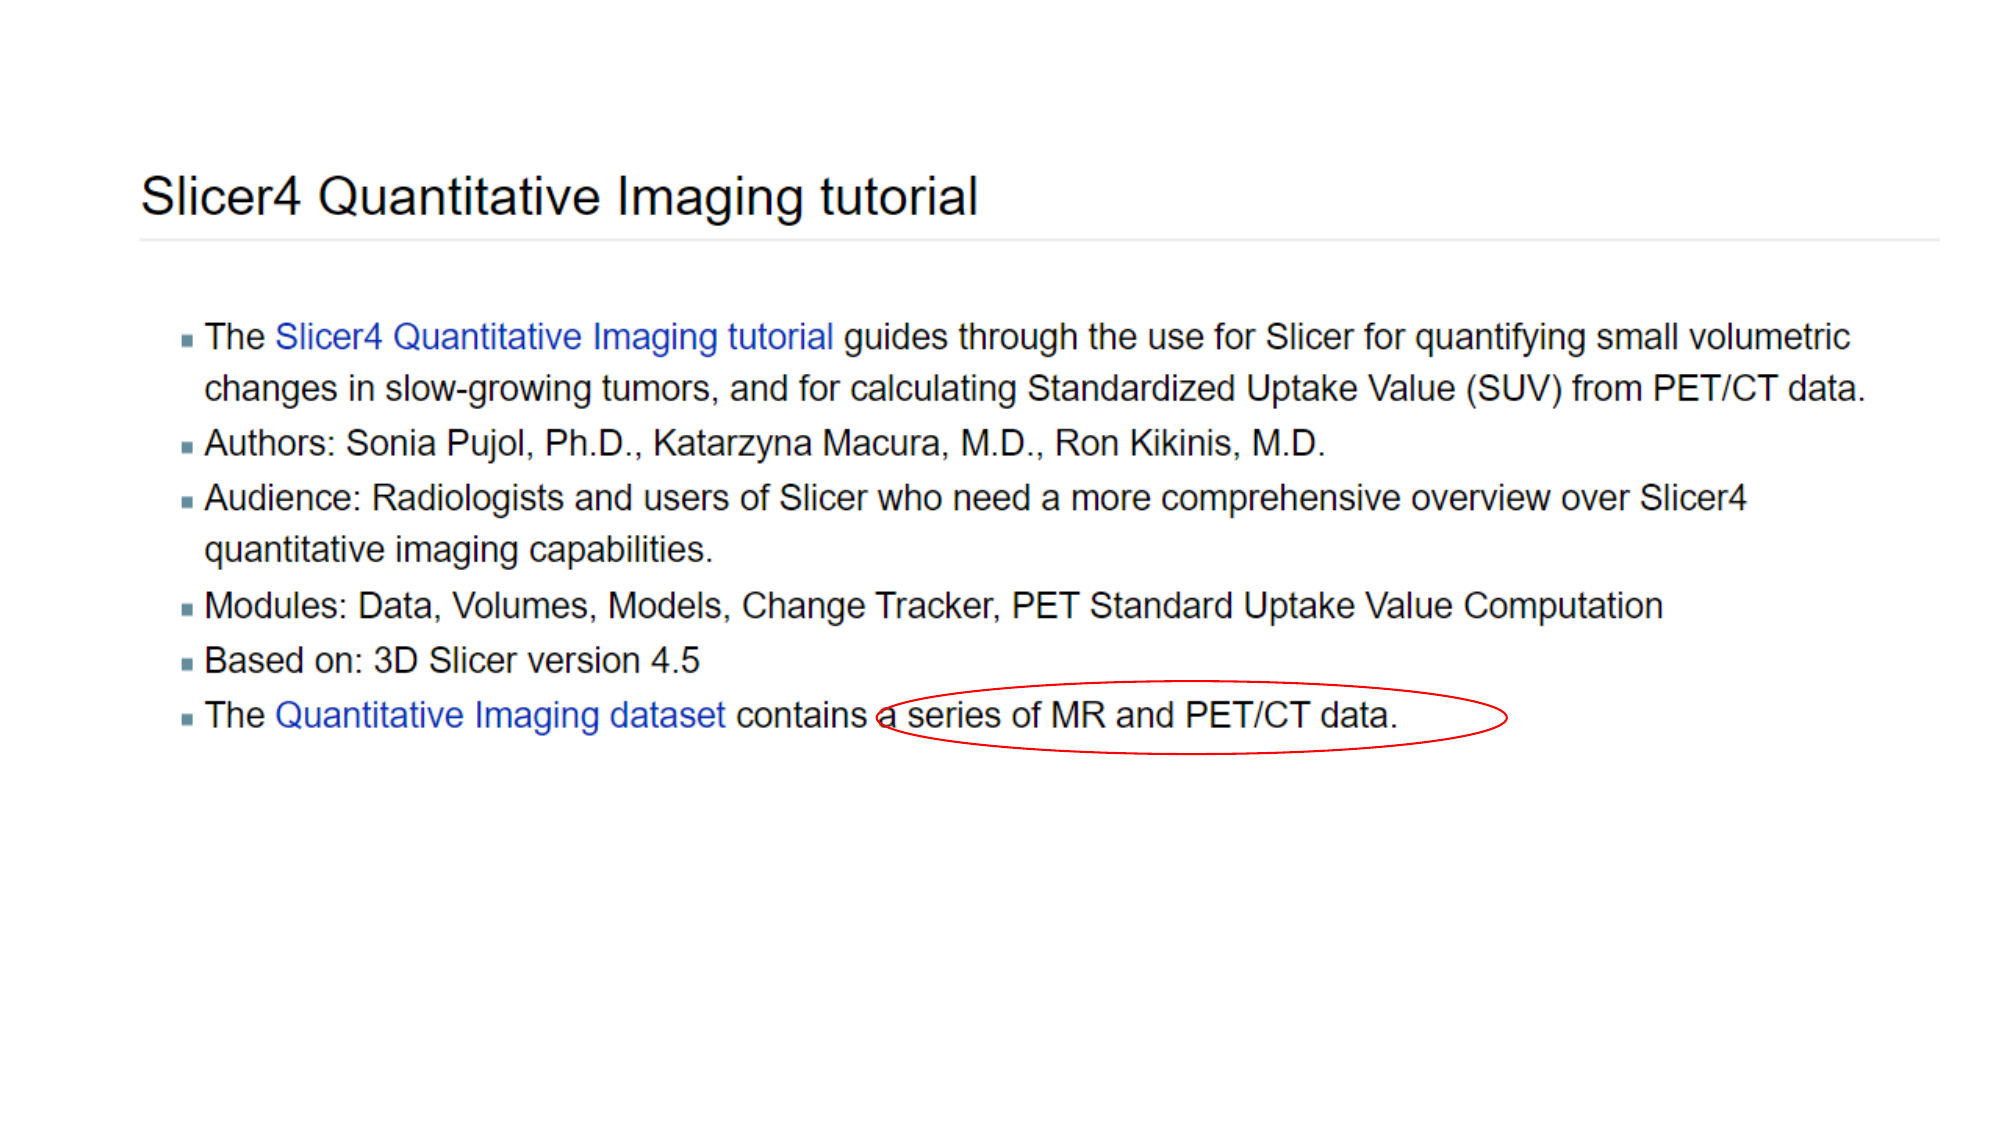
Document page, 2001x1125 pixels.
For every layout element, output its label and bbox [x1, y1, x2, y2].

picture [60, 140, 1940, 792]
